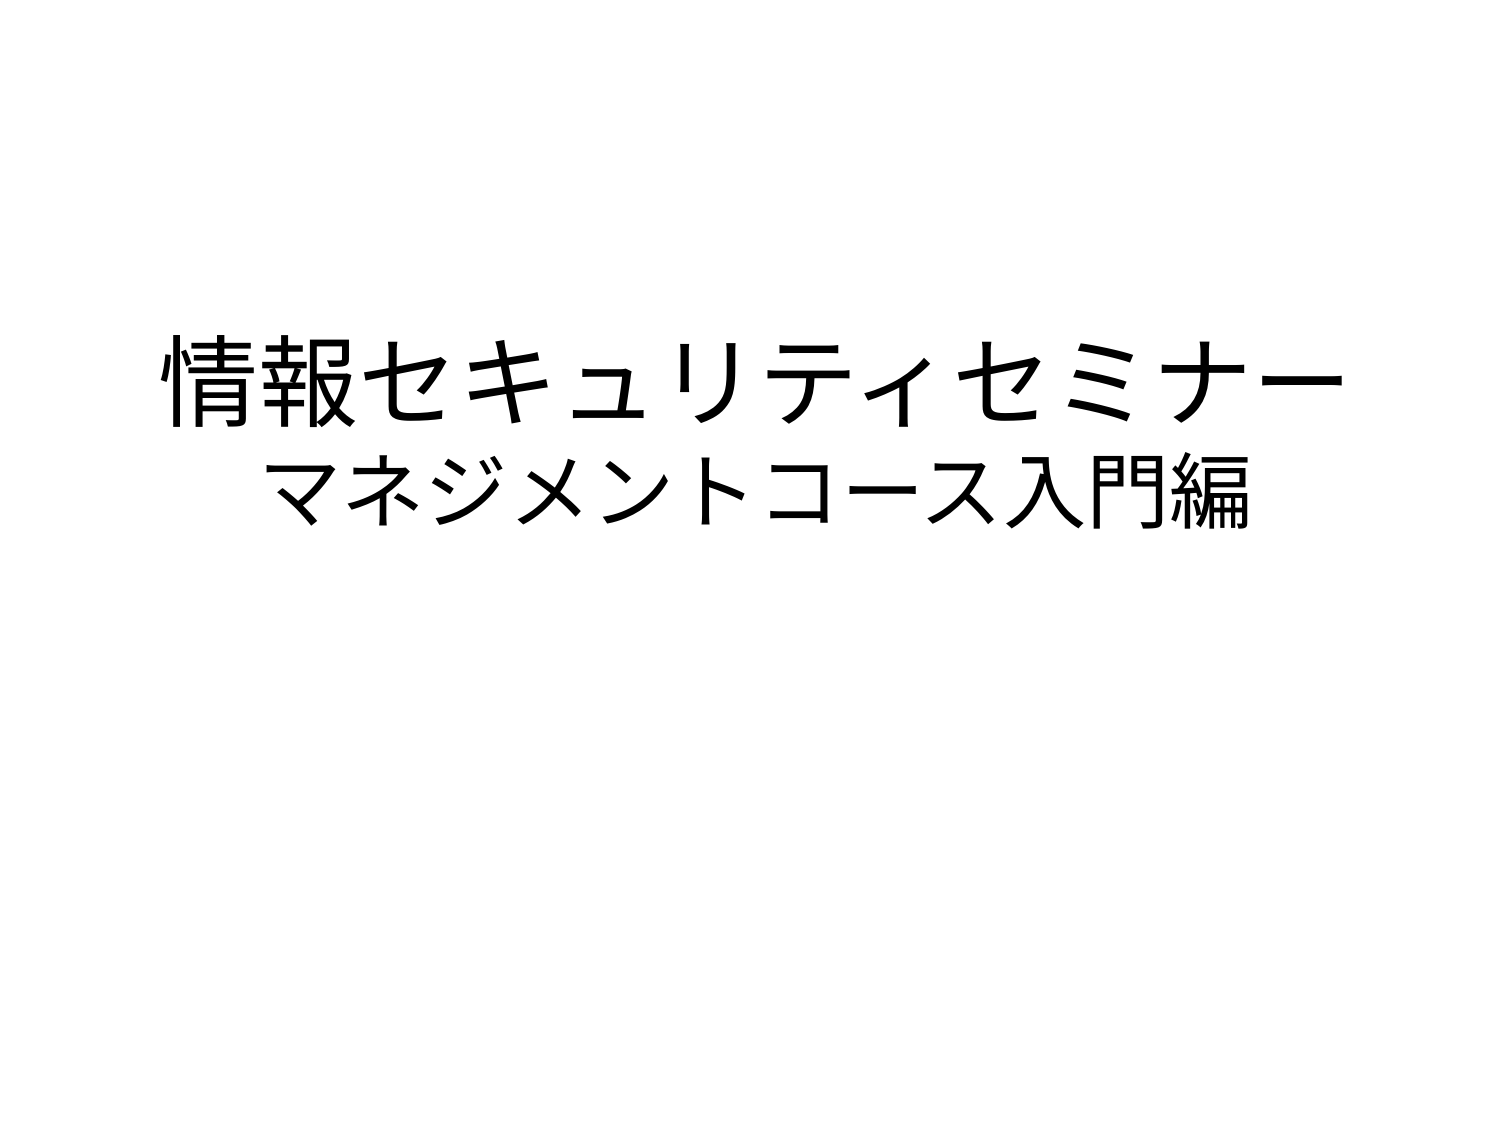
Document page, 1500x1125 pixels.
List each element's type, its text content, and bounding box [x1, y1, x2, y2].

text_box 情報セキュリティセミナー マネジメントコース入門編 [112, 290, 1400, 568]
